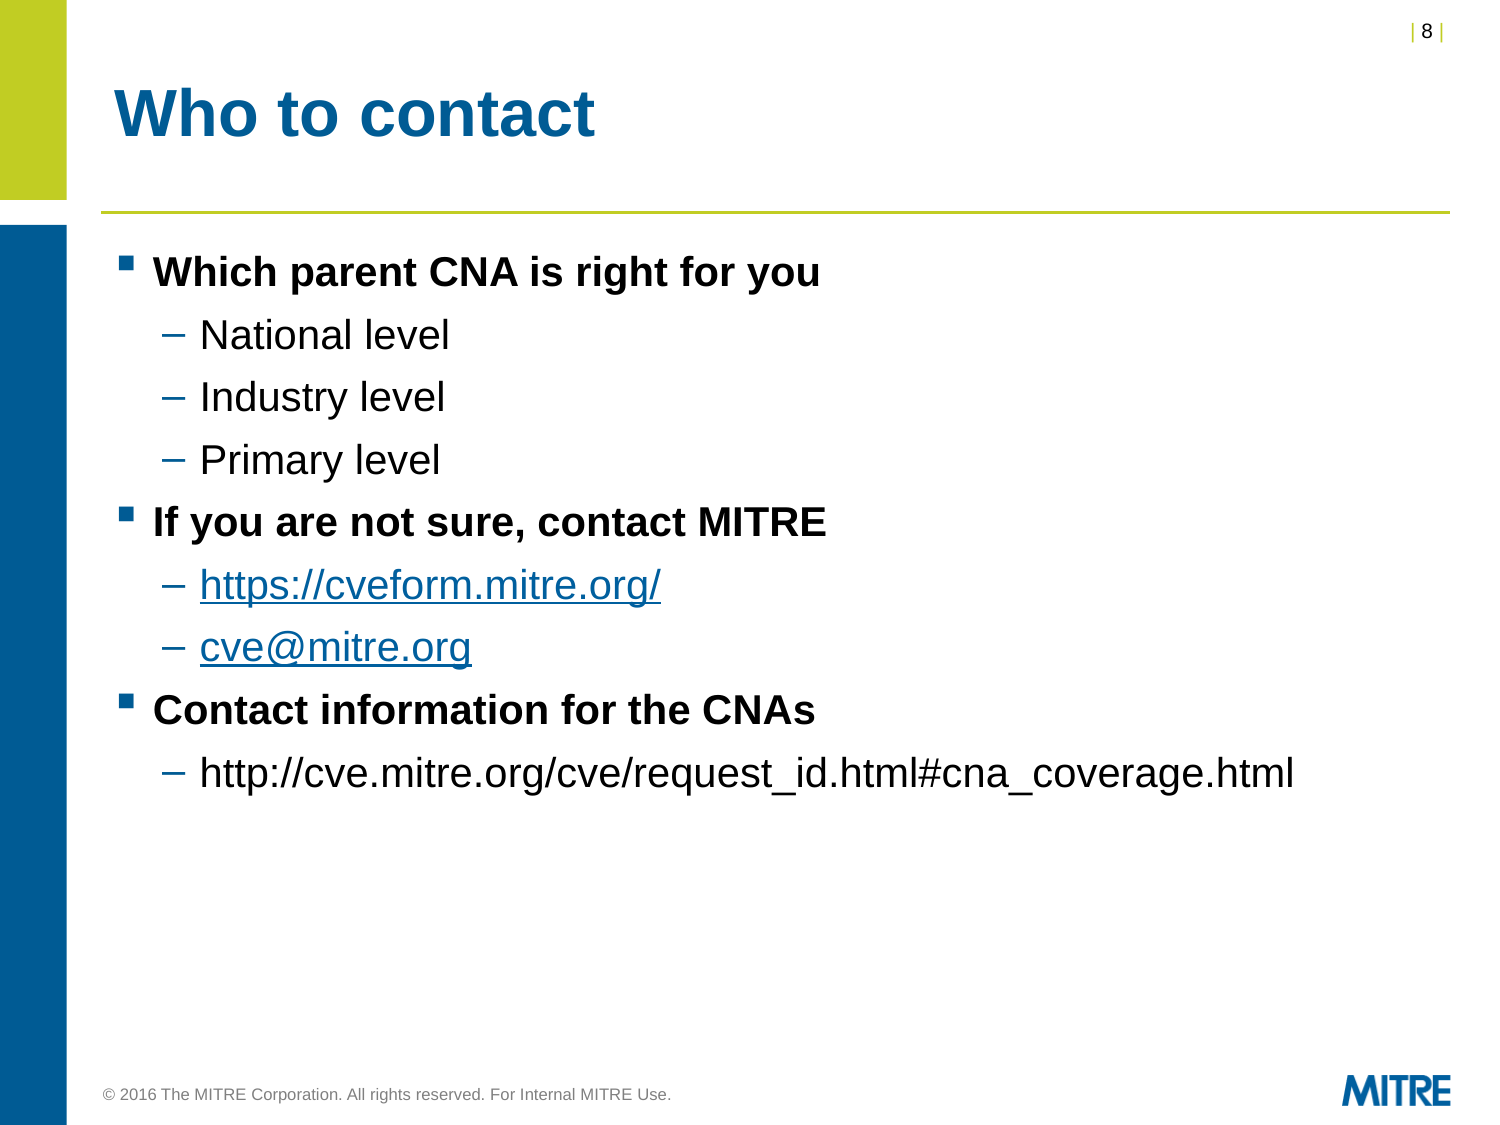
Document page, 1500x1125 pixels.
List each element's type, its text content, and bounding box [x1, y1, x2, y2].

title Who to contact [99, 45, 1450, 188]
picture [1342, 1072, 1453, 1113]
list Which parent CNA is right for you National level Industry level Primary level If you are not sure, contact MITRE https://cveform.mitre.org/ cve@mitre.org Contact information for the CNAs http://cve.mitre.org/cve/request_id.html#cna_coverage.html [99, 237, 1450, 1005]
